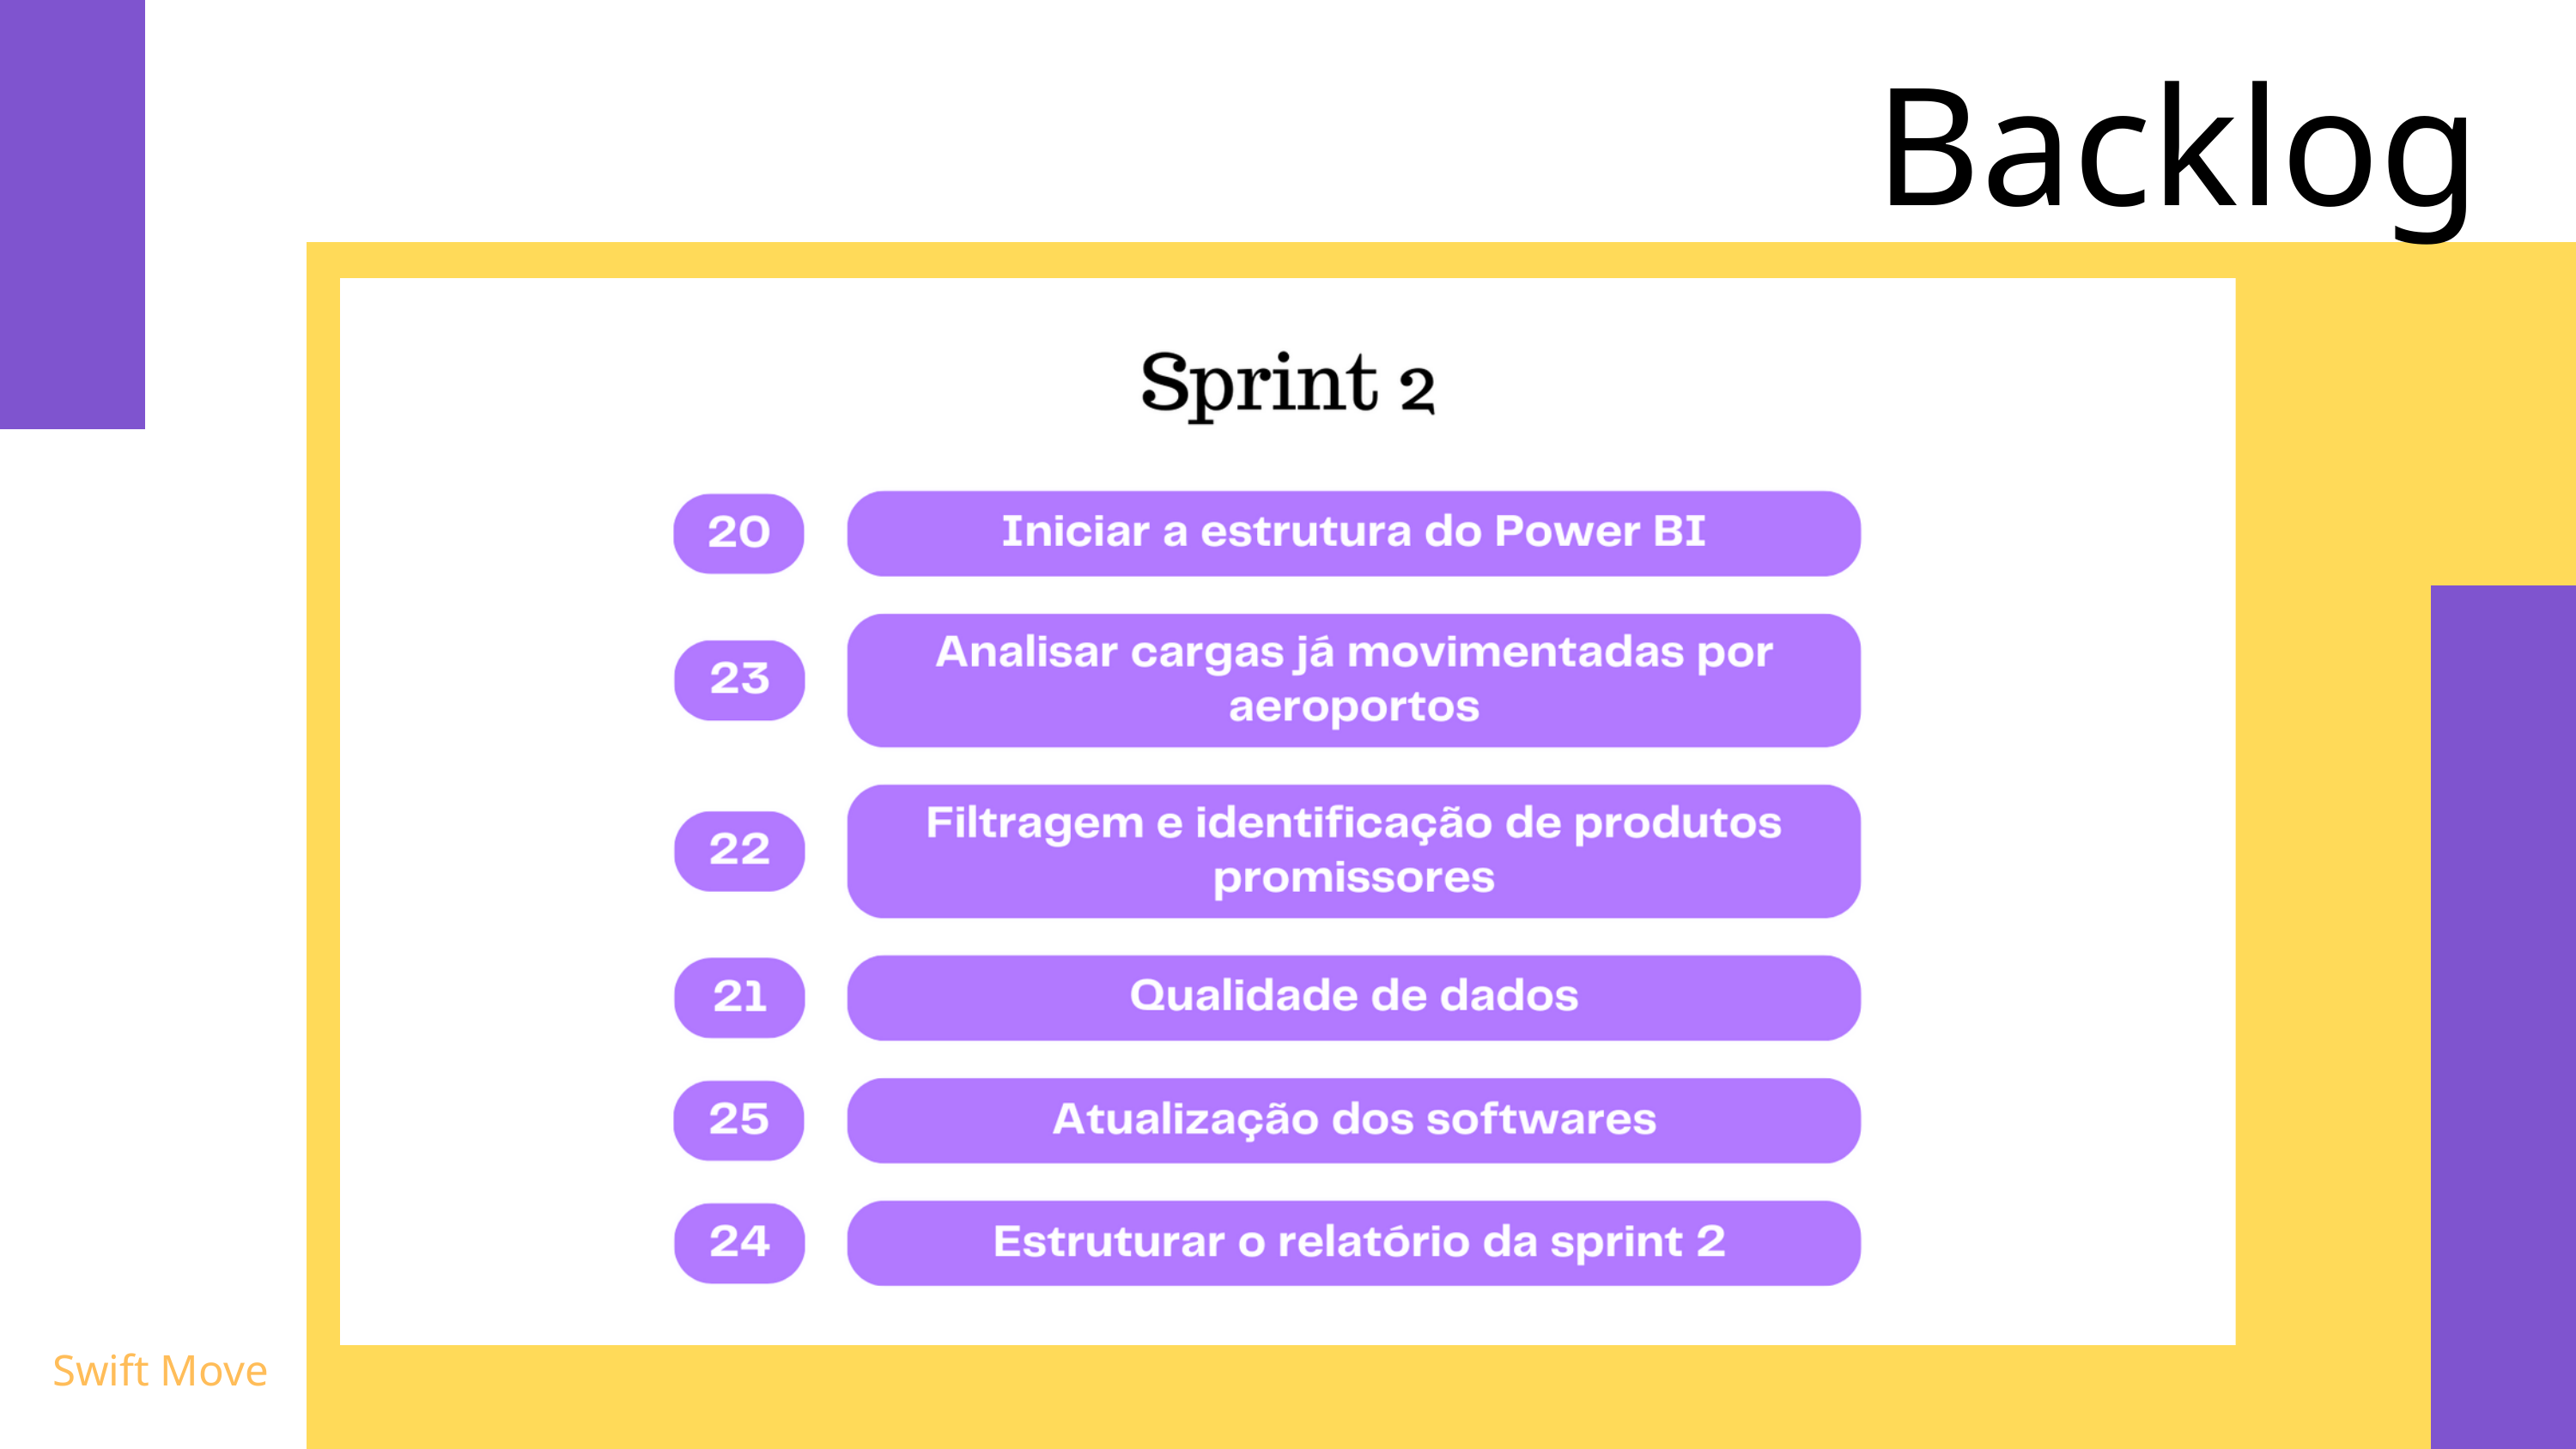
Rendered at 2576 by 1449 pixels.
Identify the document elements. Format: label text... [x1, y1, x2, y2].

text_box Backlog [1463, 62, 2524, 239]
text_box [2430, 585, 2576, 1449]
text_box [0, 0, 145, 430]
text_box Swift Move [52, 1348, 301, 1395]
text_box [307, 242, 2576, 1449]
